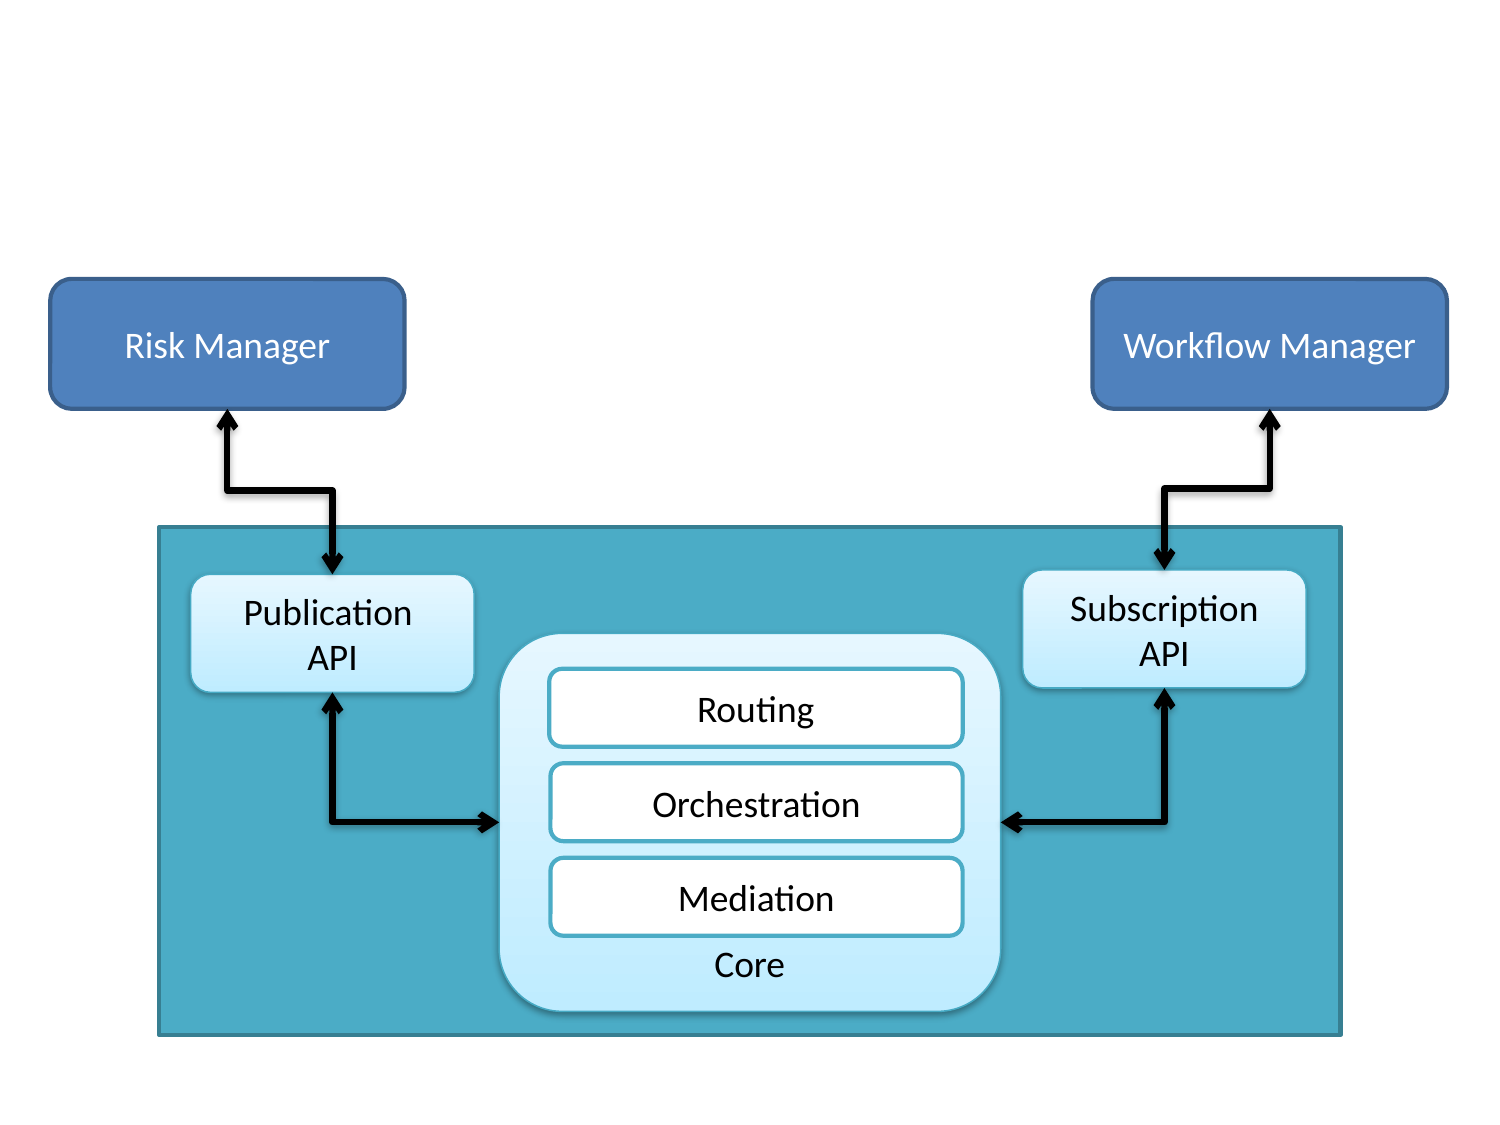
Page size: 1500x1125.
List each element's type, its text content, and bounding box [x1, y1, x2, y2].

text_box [1015, 673, 1151, 838]
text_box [196, 438, 363, 545]
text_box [1136, 436, 1298, 543]
text_box Workflow Manager [1090, 276, 1450, 411]
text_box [350, 673, 481, 841]
text_box [157, 525, 1343, 1037]
text_box Subscription API [1021, 569, 1308, 689]
text_box Publication API [189, 573, 475, 694]
text_box Core [498, 632, 1002, 1013]
text_box Risk Manager [48, 276, 407, 411]
text_box Orchestration [548, 761, 965, 844]
text_box Routing [547, 666, 965, 749]
text_box Mediation [548, 855, 965, 938]
